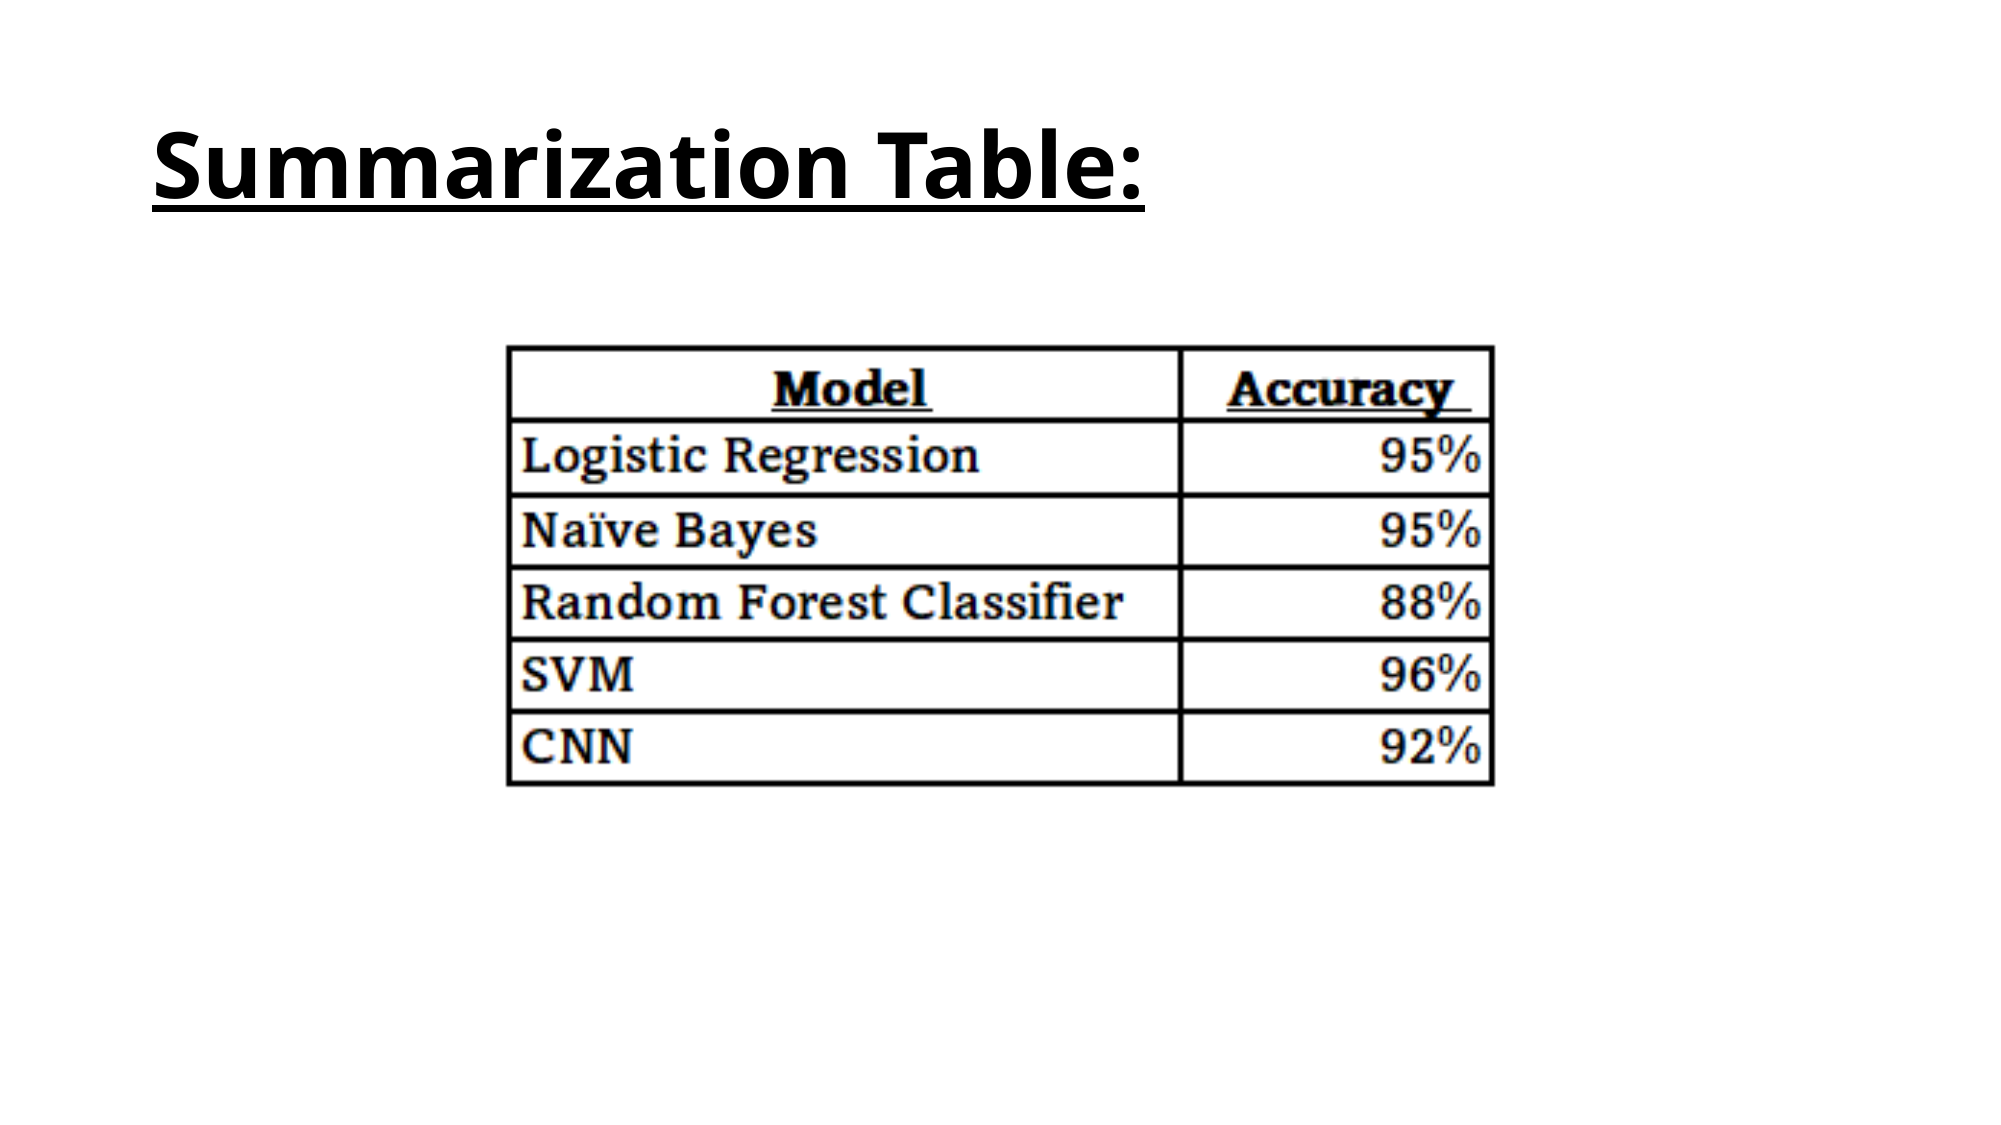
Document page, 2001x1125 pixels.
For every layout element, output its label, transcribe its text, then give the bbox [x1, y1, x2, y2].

title Summarization Table: [137, 59, 1863, 278]
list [487, 329, 1513, 796]
